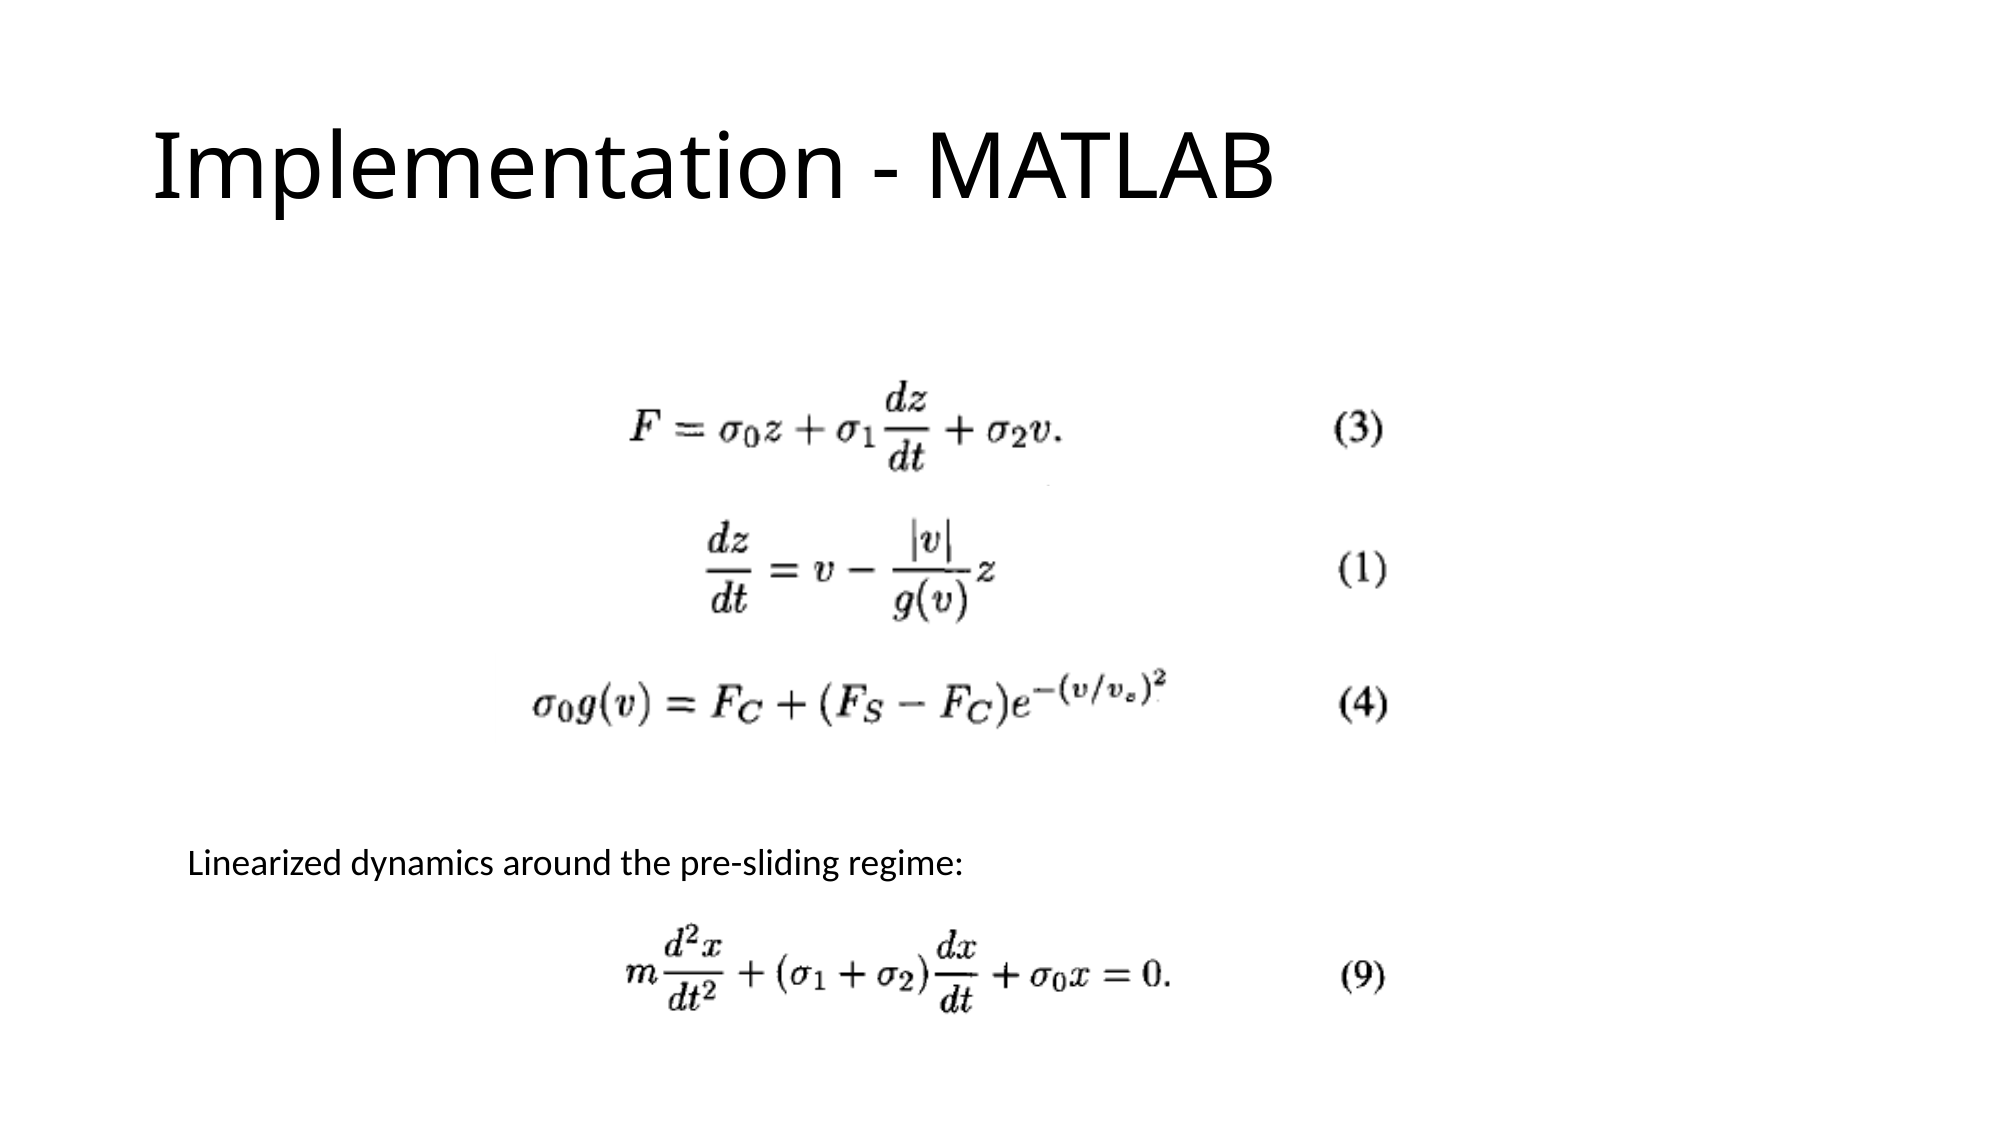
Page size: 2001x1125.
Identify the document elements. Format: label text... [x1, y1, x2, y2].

picture [603, 916, 1397, 1033]
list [576, 361, 1398, 486]
picture [680, 500, 1398, 638]
text_box Linearized dynamics around the pre-sliding regime: [172, 830, 981, 891]
title Implementation - MATLAB [137, 59, 1863, 278]
picture [494, 653, 1419, 743]
